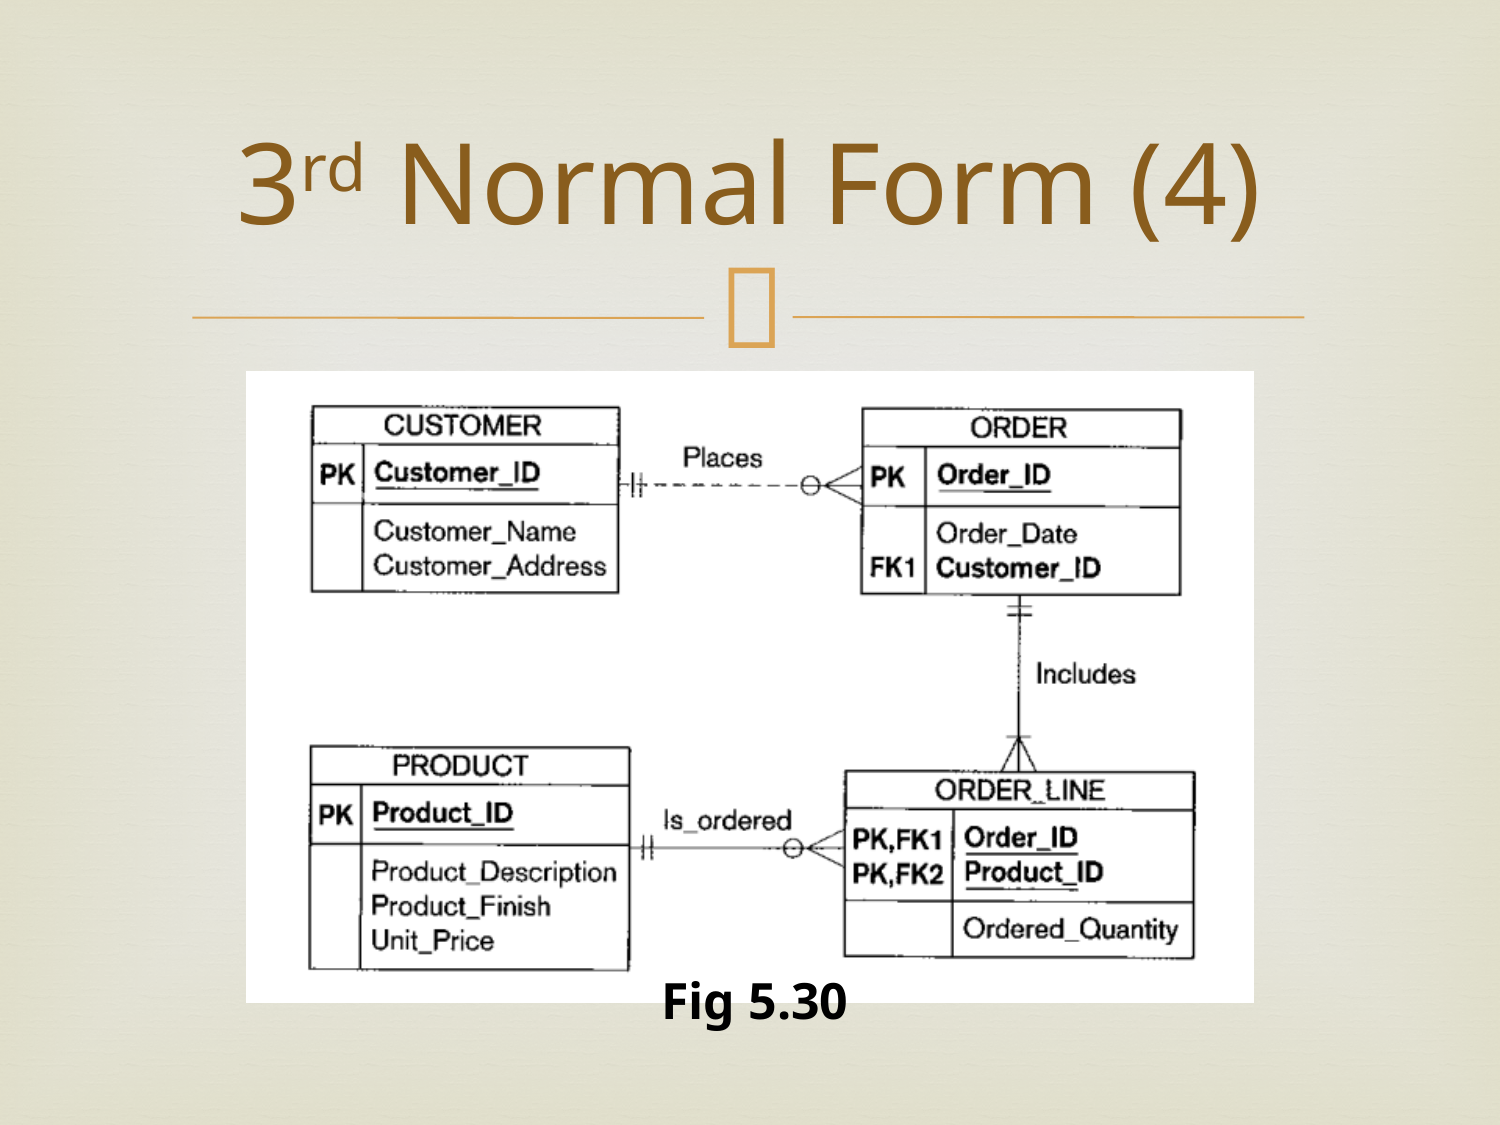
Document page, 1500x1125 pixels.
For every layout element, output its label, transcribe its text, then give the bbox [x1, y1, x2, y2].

text_box Fig 5.30 [646, 1014, 863, 1038]
title 3rd Normal Form (4) [112, 93, 1386, 267]
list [245, 370, 1255, 1003]
